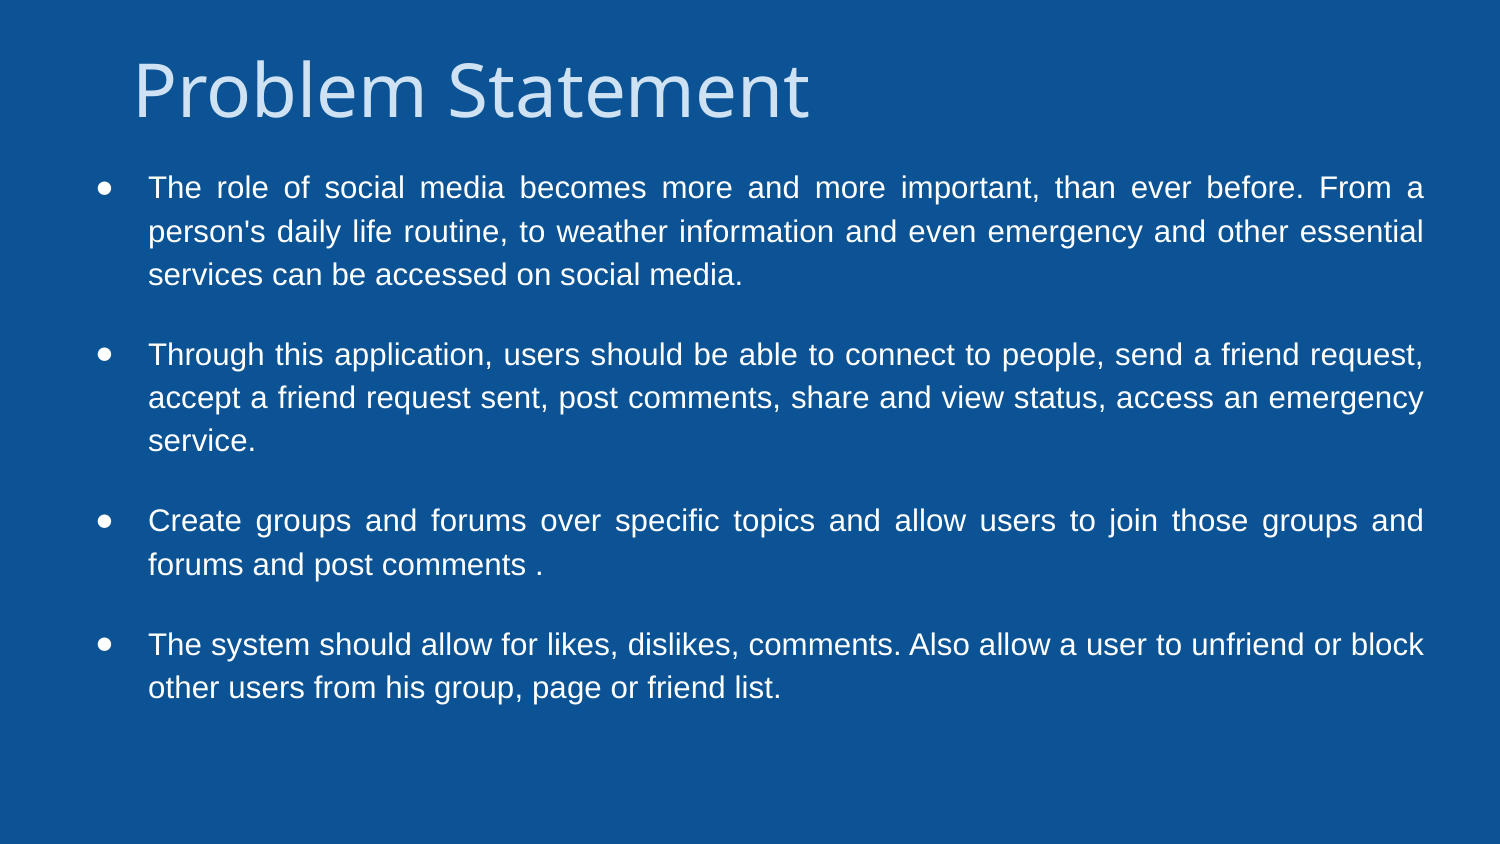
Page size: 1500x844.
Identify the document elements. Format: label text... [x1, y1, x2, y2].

text_box The role of social media becomes more and more important, than ever before. From a person's daily life routine, to weather information and even emergency and other essential services can be accessed on social media. Through this application, users should be able to connect to people, send a friend request, accept a friend request sent, post comments, share and view status, access an emergency service. Create groups and forums over specific topics and allow users to join those groups and forums and post comments . The system should allow for likes, dislikes, comments. Also allow a user to unfriend or block other users from his group, page or friend list. [58, 147, 1442, 788]
title Problem Statement [117, 22, 988, 147]
